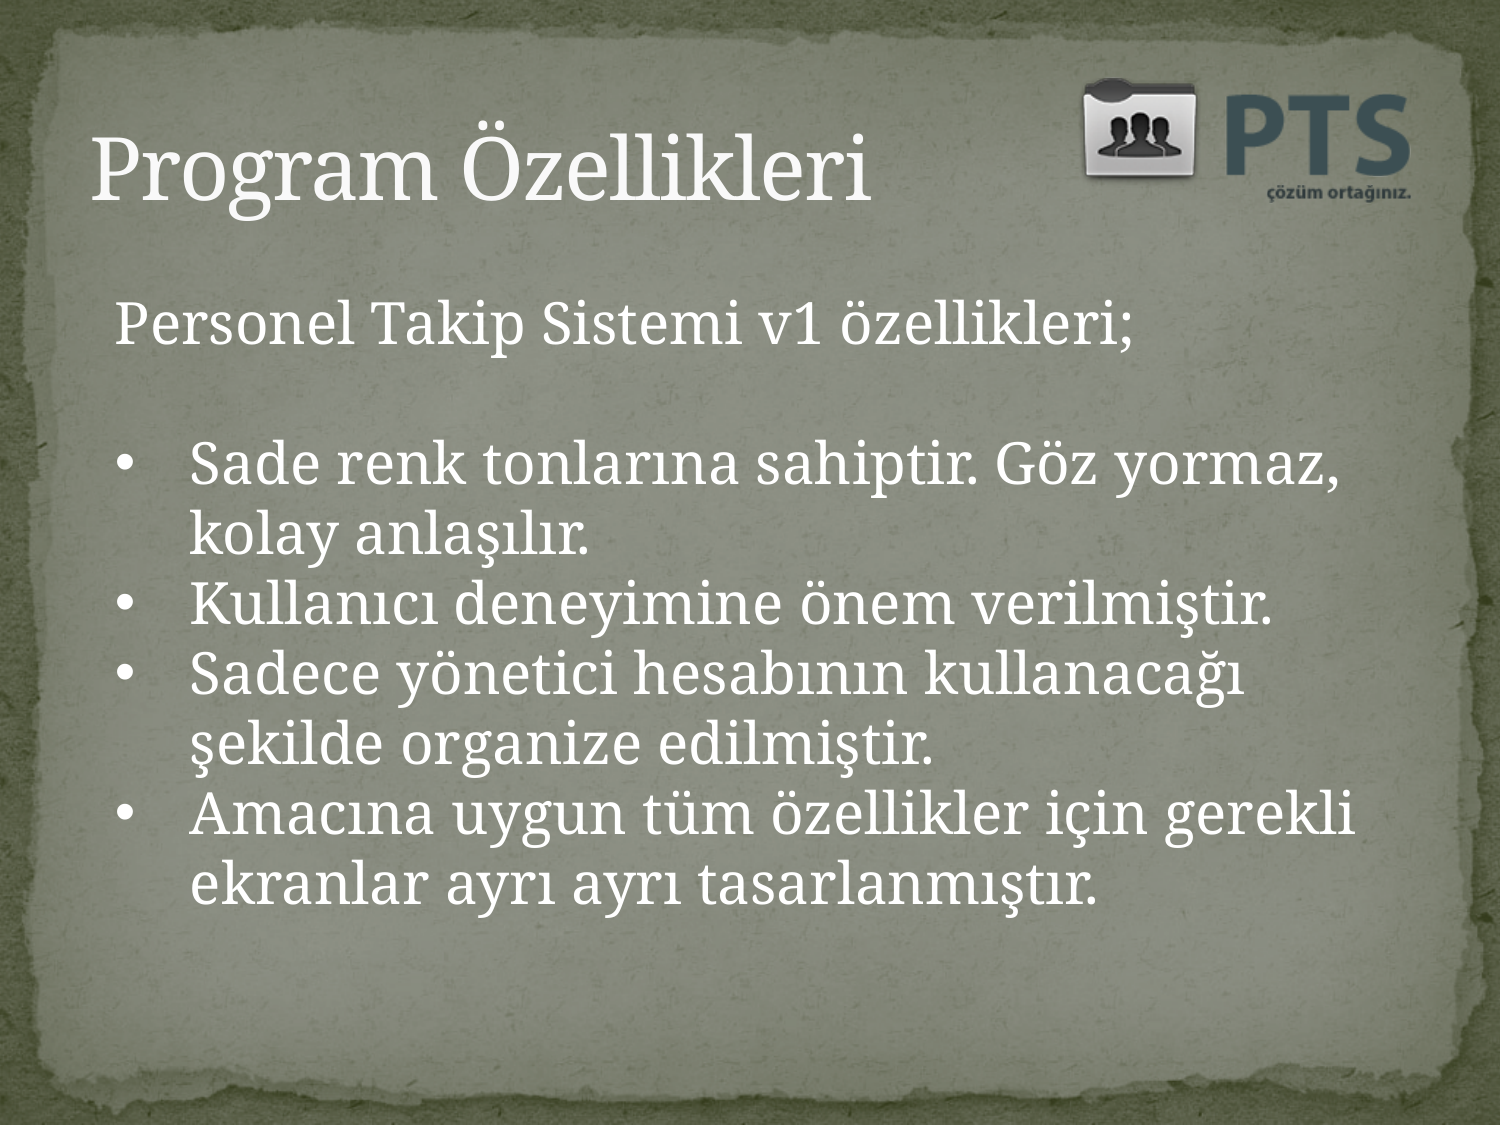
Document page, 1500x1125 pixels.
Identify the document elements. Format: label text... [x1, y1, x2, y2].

text_box Personel Takip Sistemi v1 özellikleri; Sade renk tonlarına sahiptir. Göz yormaz, kolay anlaşılır. Kullanıcı deneyimine önem verilmiştir. Sadece yönetici hesabının kullanacağı şekilde organize edilmiştir. Amacına uygun tüm özellikler için gerekli ekranlar ayrı ayrı tasarlanmıştır. [100, 278, 1424, 924]
title Program Özellikleri [74, 24, 1425, 225]
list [1058, 56, 1447, 212]
